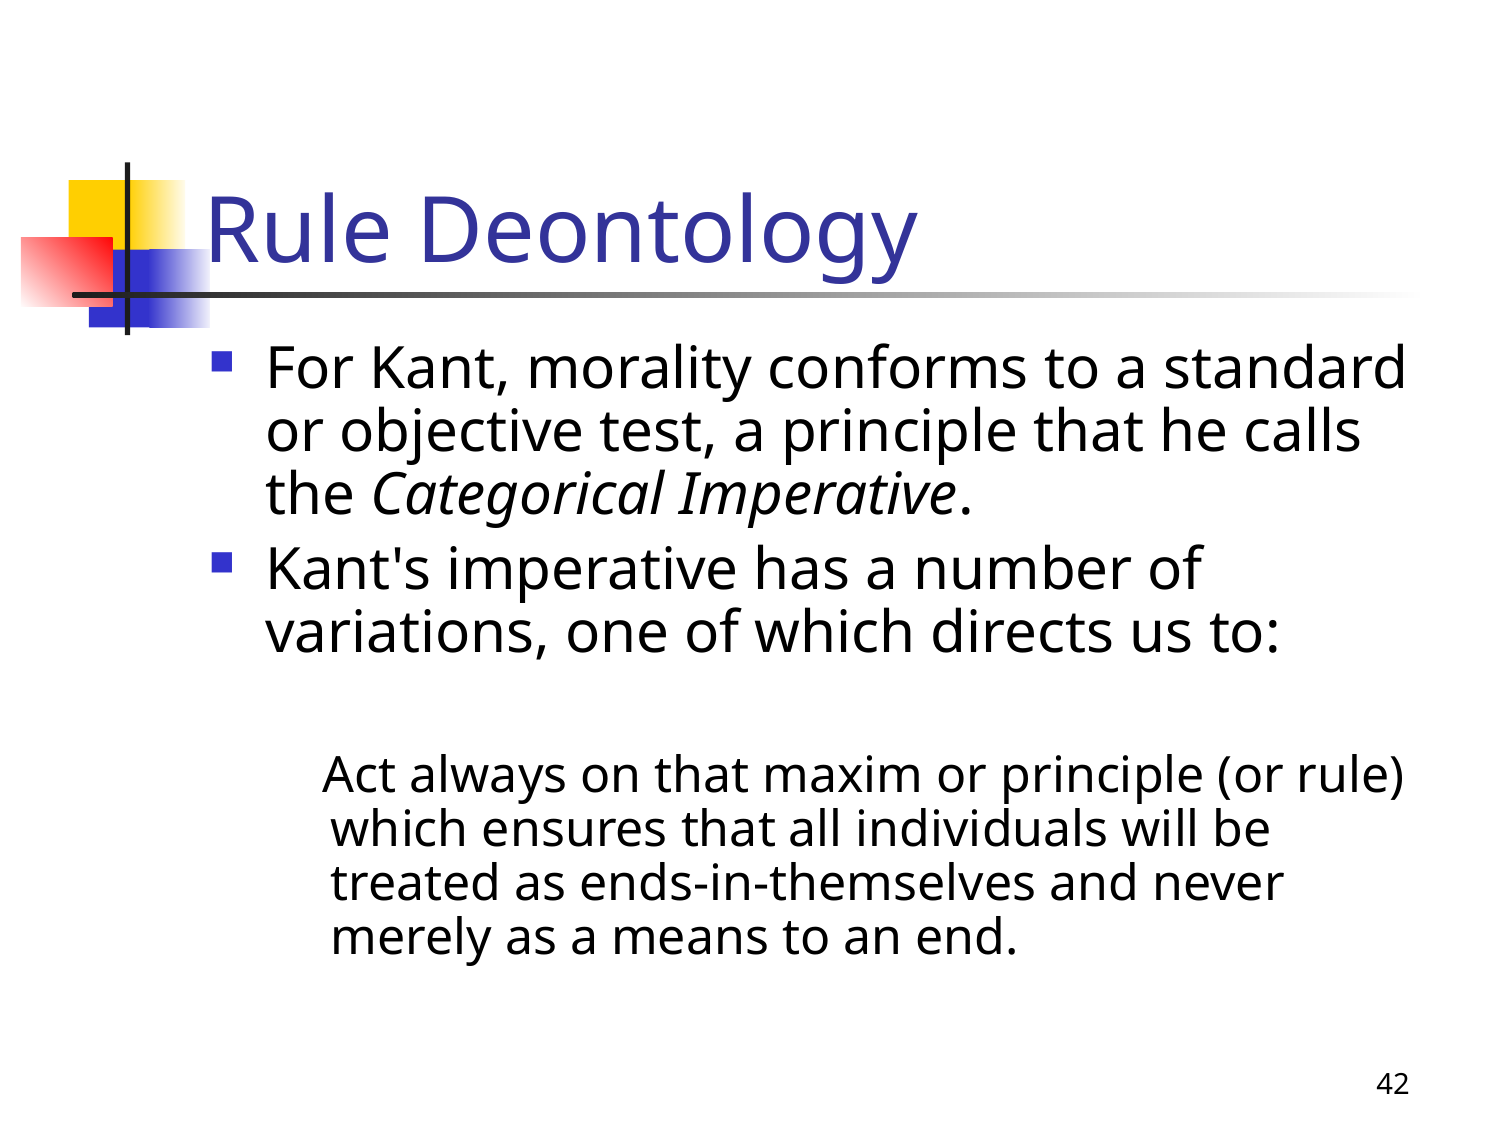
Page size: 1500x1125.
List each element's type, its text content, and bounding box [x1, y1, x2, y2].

slide_number 42 [1112, 1037, 1425, 1113]
title Rule Deontology [188, 101, 1468, 289]
list For Kant, morality conforms to a standard or objective test, a principle that he calls the Categorical Imperative. Kant's imperative has a number of variations, one of which directs us to: Act always on that maxim or principle (or rule) which ensures that all individuals will be treated as ends-in-themselves and never merely as a means to an end. [193, 331, 1469, 1006]
